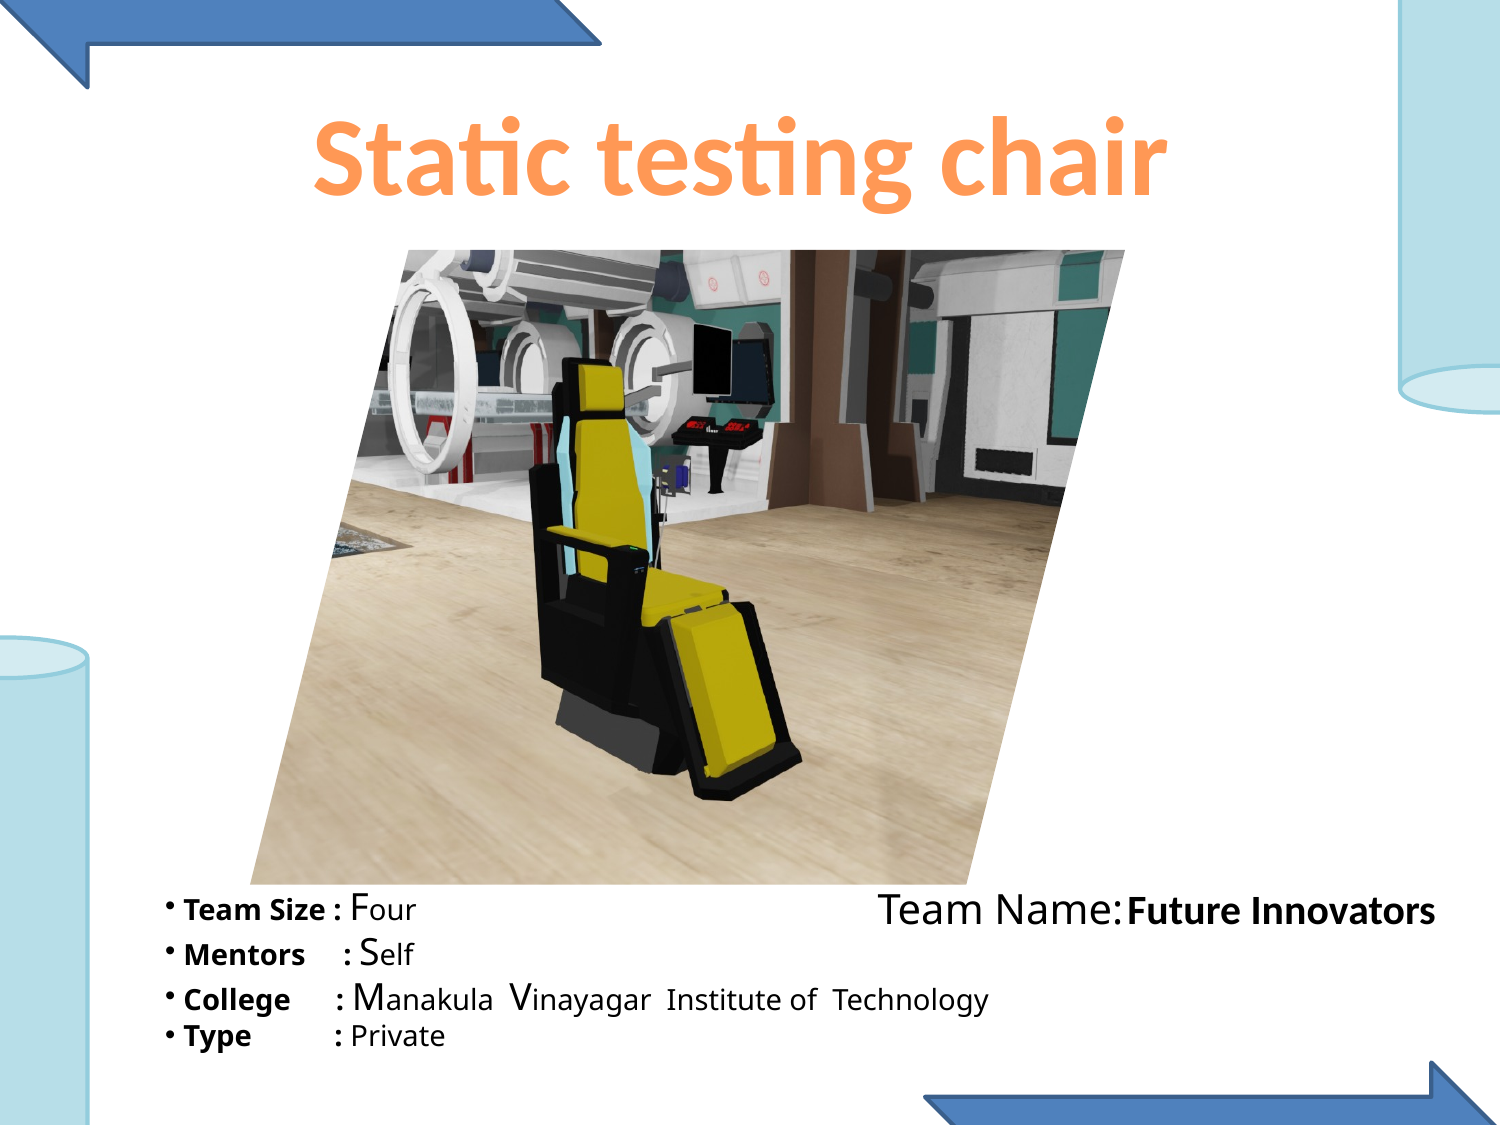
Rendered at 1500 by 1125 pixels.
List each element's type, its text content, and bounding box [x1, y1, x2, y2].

text_box Team Size : Four Mentors : Self College : Manakula Vinayagar Institute of Technology Type : Private [149, 874, 1065, 1060]
text_box [0, 0, 602, 90]
text_box [0, 635, 90, 1125]
text_box [1397, 0, 1500, 415]
text_box [923, 1060, 1497, 1125]
text_box Team Name: [1065, 894, 1112, 940]
picture [249, 249, 1126, 885]
text_box Static testing chair [297, 74, 1186, 225]
text_box Future Innovators [1112, 875, 1500, 940]
